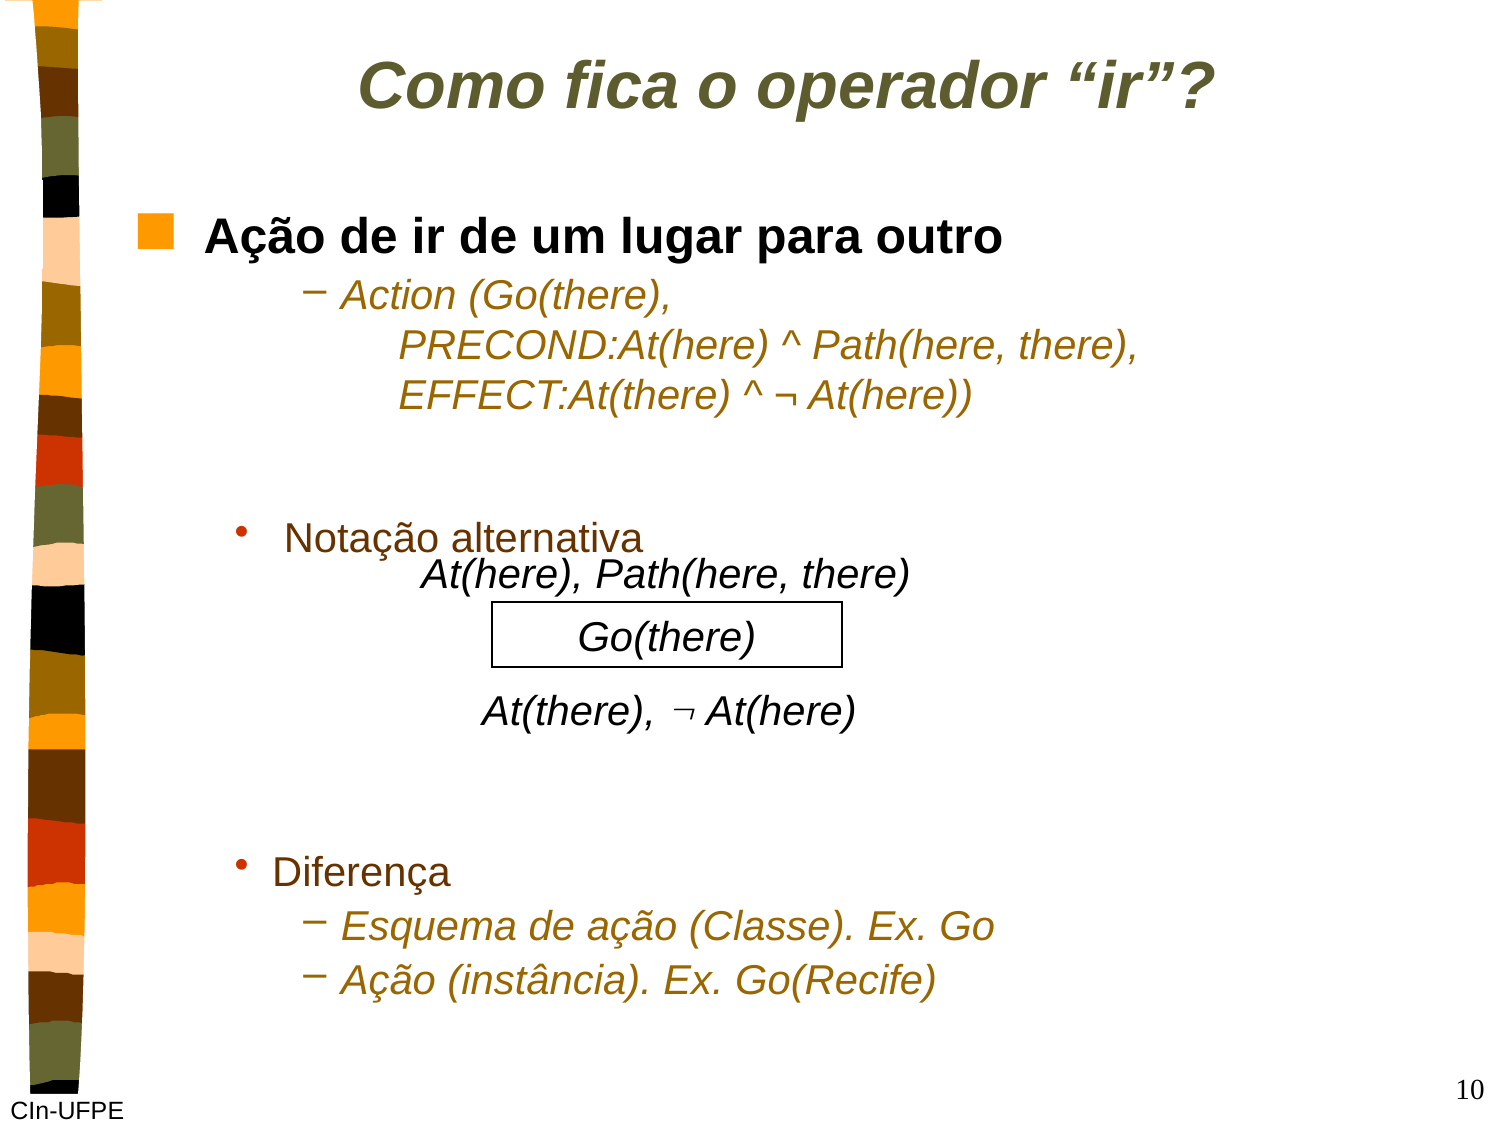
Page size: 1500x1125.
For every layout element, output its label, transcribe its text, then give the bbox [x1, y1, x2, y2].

slide_number 10 [1362, 1049, 1500, 1125]
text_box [407, 538, 926, 742]
title Como fica o operador “ir”? [115, 49, 1460, 127]
list Ação de ir de um lugar para outro Action (Go(there), PRECOND:At(here) ^ Path(here, there), EFFECT:At(there) ^ ¬ At(here)) Notação alternativa Diferença Esquema de ação (Classe). Ex. Go Ação (instância). Ex. Go(Recife) [126, 196, 1436, 1059]
